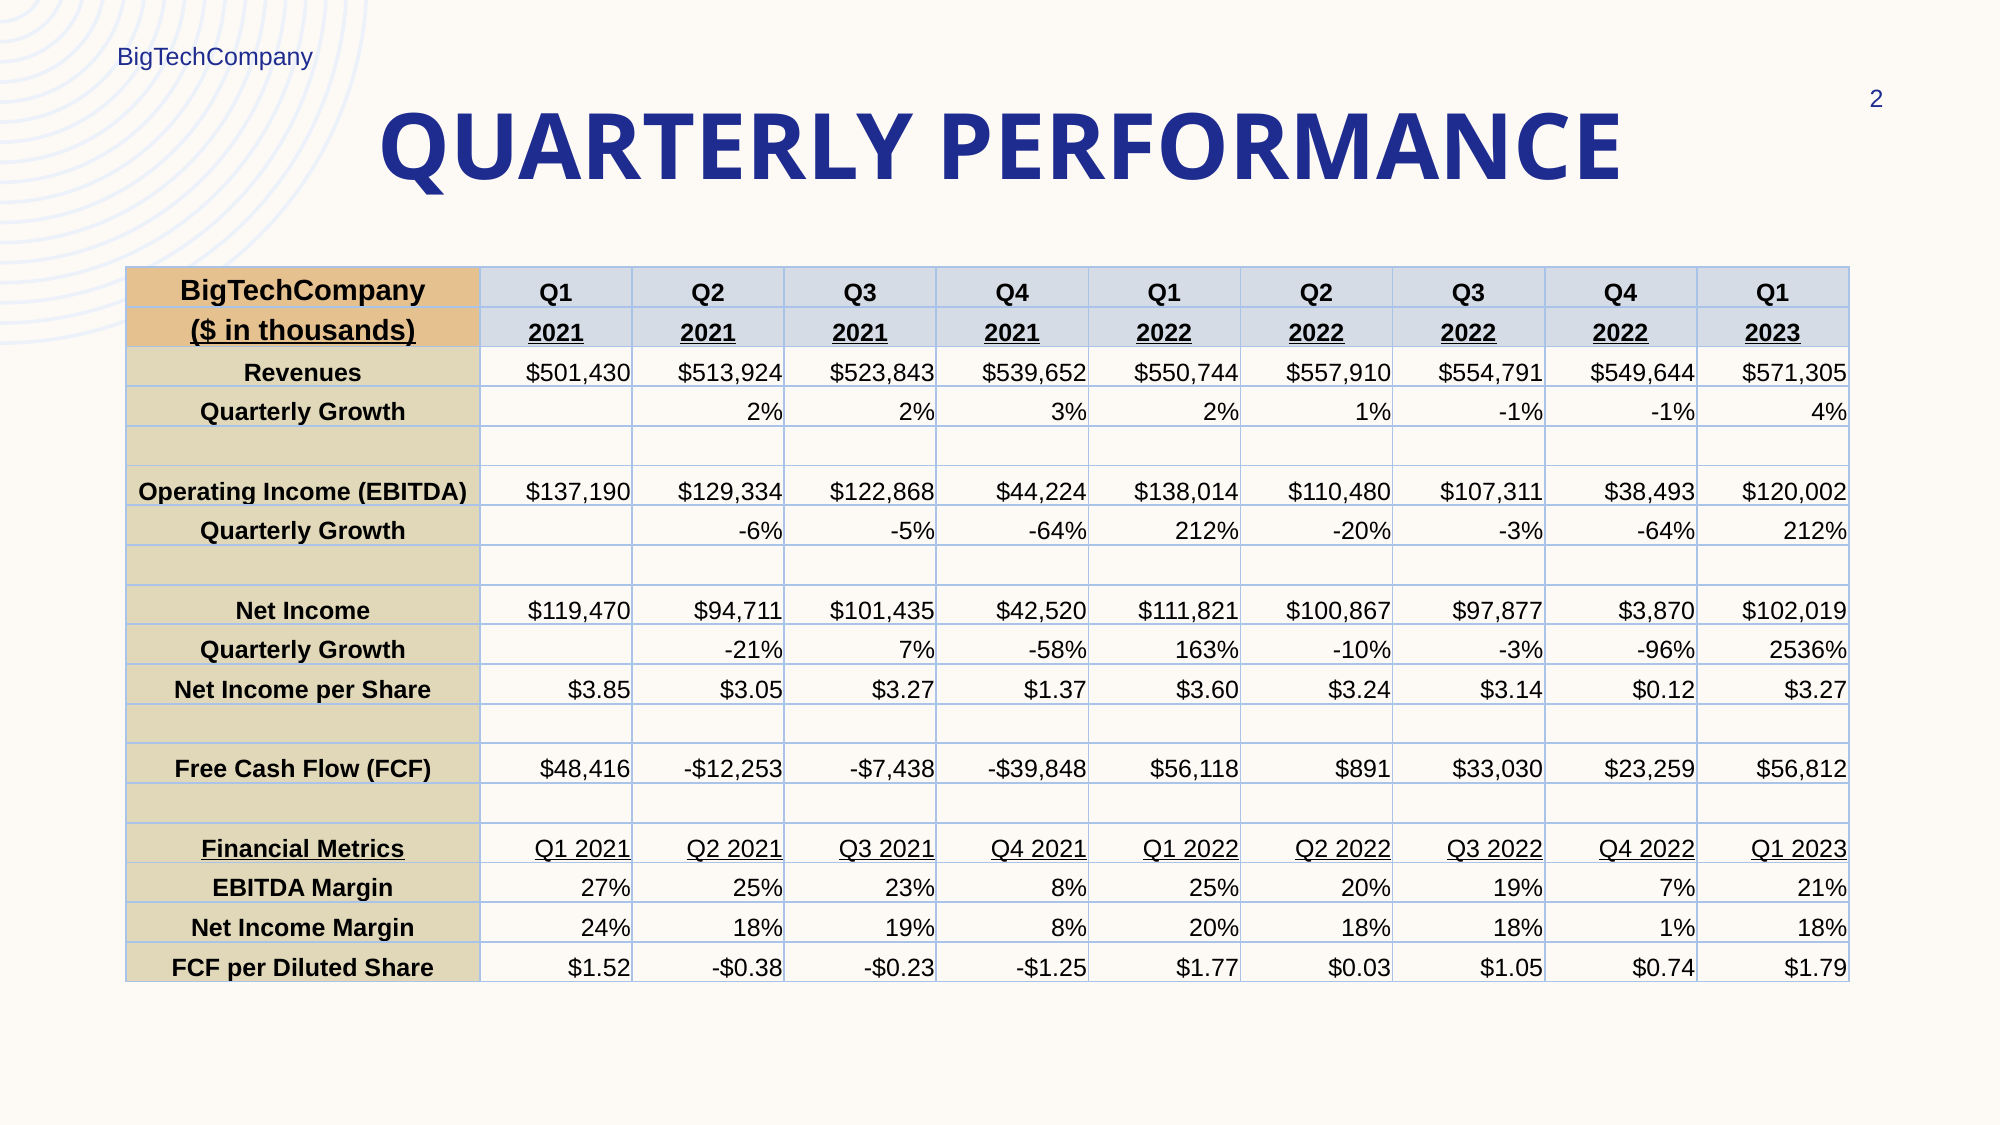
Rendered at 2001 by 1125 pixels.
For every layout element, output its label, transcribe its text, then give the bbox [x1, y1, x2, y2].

table_header Q3 [785, 268, 935, 306]
table_cell $137,190 [481, 466, 631, 504]
table_cell $549,644 [1546, 347, 1696, 385]
table_cell $122,868 [785, 466, 935, 504]
table_cell 18% [633, 903, 783, 941]
table_cell $48,416 [481, 744, 631, 782]
table_cell [127, 546, 479, 584]
table_cell $97,877 [1393, 586, 1544, 623]
table_cell [1393, 546, 1544, 584]
table_cell $539,652 [937, 347, 1088, 385]
table_cell $38,493 [1546, 466, 1696, 504]
table_cell EBITDA Margin [127, 863, 479, 901]
table_cell 2022 [1089, 308, 1240, 346]
table_cell [1546, 546, 1696, 584]
table_cell [937, 427, 1088, 465]
table_cell 212% [1089, 506, 1240, 544]
table_cell $3.27 [1698, 665, 1848, 703]
table_cell [1241, 427, 1392, 465]
table_cell [481, 705, 631, 742]
table_cell $56,812 [1698, 744, 1848, 782]
table_header Q2 [633, 268, 783, 306]
table_cell [127, 784, 479, 822]
table_cell Q2 2022 [1241, 824, 1392, 862]
table_cell [785, 784, 935, 822]
table_cell 2022 [1546, 308, 1696, 346]
table_cell 2021 [937, 308, 1088, 346]
table_cell [1698, 427, 1848, 465]
table_cell Quarterly Growth [127, 625, 479, 663]
table_cell 1% [1546, 903, 1696, 941]
table_cell [1393, 705, 1544, 742]
table_header Q1 [481, 268, 631, 306]
table_cell Q4 2022 [1546, 824, 1696, 862]
table_cell [785, 546, 935, 584]
table_cell [1393, 427, 1544, 465]
table_cell 7% [1546, 863, 1696, 901]
table_cell Q2 2021 [633, 824, 783, 862]
table_cell [1546, 705, 1696, 742]
table_cell $129,334 [633, 466, 783, 504]
table_cell -10% [1241, 625, 1392, 663]
table_cell Net Income Margin [127, 903, 479, 941]
table_cell [481, 546, 631, 584]
table_cell $138,014 [1089, 466, 1240, 504]
table_cell -96% [1546, 625, 1696, 663]
table_cell [1698, 546, 1848, 584]
table_cell [1393, 784, 1544, 822]
table_cell 23% [785, 863, 935, 901]
table_cell 18% [1241, 903, 1392, 941]
table_cell [1241, 784, 1392, 822]
slide_number 2 [1795, 75, 1958, 120]
table_cell $44,224 [937, 466, 1088, 504]
table_cell [633, 784, 783, 822]
table_cell [1241, 546, 1392, 584]
table_cell [481, 506, 631, 544]
table_cell [1089, 784, 1240, 822]
table_cell $501,430 [481, 347, 631, 385]
table_cell 212% [1698, 506, 1848, 544]
table_cell $3.05 [633, 665, 783, 703]
table_cell [1698, 784, 1848, 822]
table_cell -$7,438 [785, 744, 935, 782]
table_cell -6% [633, 506, 783, 544]
table_cell $23,259 [1546, 744, 1696, 782]
table_cell ($ in thousands) [127, 308, 479, 346]
table_cell $94,711 [633, 586, 783, 623]
table_cell [785, 705, 935, 742]
table_cell $1.52 [481, 943, 631, 981]
table_cell Quarterly Growth [127, 506, 479, 544]
table_cell -1% [1546, 387, 1696, 425]
table_cell 2% [633, 387, 783, 425]
table_cell $101,435 [785, 586, 935, 623]
table_cell 4% [1698, 387, 1848, 425]
table_cell 8% [937, 903, 1088, 941]
table_cell [633, 427, 783, 465]
table_cell $56,118 [1089, 744, 1240, 782]
table_cell $571,305 [1698, 347, 1848, 385]
table_cell [1089, 546, 1240, 584]
table_cell $1.79 [1698, 943, 1848, 981]
table_cell [127, 705, 479, 742]
table_cell 18% [1393, 903, 1544, 941]
table_cell $0.03 [1241, 943, 1392, 981]
table_cell -$0.38 [633, 943, 783, 981]
table_header Q2 [1241, 268, 1392, 306]
table_cell $107,311 [1393, 466, 1544, 504]
table_cell Free Cash Flow (FCF) [127, 744, 479, 782]
table_cell -64% [1546, 506, 1696, 544]
table_cell [633, 546, 783, 584]
table_cell [1546, 427, 1696, 465]
table_cell $550,744 [1089, 347, 1240, 385]
table_cell FCF per Diluted Share [127, 943, 479, 981]
table_cell $120,002 [1698, 466, 1848, 504]
table_cell $100,867 [1241, 586, 1392, 623]
table_cell -1% [1393, 387, 1544, 425]
table_cell $3.60 [1089, 665, 1240, 703]
table_cell $111,821 [1089, 586, 1240, 623]
table_cell Q3 2022 [1393, 824, 1544, 862]
table_cell -3% [1393, 625, 1544, 663]
table_cell Q1 2022 [1089, 824, 1240, 862]
table_cell 25% [633, 863, 783, 901]
table_header Q3 [1393, 268, 1544, 306]
table_cell $3.27 [785, 665, 935, 703]
table_cell 19% [1393, 863, 1544, 901]
table_cell -64% [937, 506, 1088, 544]
table_cell Operating Income (EBITDA) [127, 466, 479, 504]
table_cell 2021 [785, 308, 935, 346]
table_cell $3.85 [481, 665, 631, 703]
table_cell [481, 784, 631, 822]
table_cell 2022 [1393, 308, 1544, 346]
table_cell $1.77 [1089, 943, 1240, 981]
table_cell 2536% [1698, 625, 1848, 663]
table_cell $42,520 [937, 586, 1088, 623]
table_cell $513,924 [633, 347, 783, 385]
table_cell 20% [1089, 903, 1240, 941]
table_cell $554,791 [1393, 347, 1544, 385]
table_cell $891 [1241, 744, 1392, 782]
table_cell -$39,848 [937, 744, 1088, 782]
table_cell -58% [937, 625, 1088, 663]
table_cell -21% [633, 625, 783, 663]
table_cell Q1 2021 [481, 824, 631, 862]
table_cell 2% [1089, 387, 1240, 425]
table_header Q1 [1089, 268, 1240, 306]
table_cell Q1 2023 [1698, 824, 1848, 862]
table_cell [633, 705, 783, 742]
table_cell 8% [937, 863, 1088, 901]
table_cell $0.74 [1546, 943, 1696, 981]
table_cell 21% [1698, 863, 1848, 901]
table_cell $523,843 [785, 347, 935, 385]
table_cell $119,470 [481, 586, 631, 623]
table_cell [937, 705, 1088, 742]
table_cell [1089, 705, 1240, 742]
table_cell [1089, 427, 1240, 465]
table_cell $1.05 [1393, 943, 1544, 981]
table_cell Revenues [127, 347, 479, 385]
table_cell $1.37 [937, 665, 1088, 703]
table_cell 2021 [481, 308, 631, 346]
table_cell -$12,253 [633, 744, 783, 782]
table_cell Financial Metrics [127, 824, 479, 862]
title QUARTERLY PERFORMANCE [126, 80, 1877, 207]
table_cell [481, 625, 631, 663]
table_cell 2022 [1241, 308, 1392, 346]
table_cell 7% [785, 625, 935, 663]
table_cell 27% [481, 863, 631, 901]
table_cell $33,030 [1393, 744, 1544, 782]
table_cell $557,910 [1241, 347, 1392, 385]
table_cell Quarterly Growth [127, 387, 479, 425]
table_cell -$0.23 [785, 943, 935, 981]
table_cell [1241, 705, 1392, 742]
table_cell -5% [785, 506, 935, 544]
table_cell [1698, 705, 1848, 742]
table_cell $3,870 [1546, 586, 1696, 623]
table_cell -20% [1241, 506, 1392, 544]
table_cell 1% [1241, 387, 1392, 425]
table_cell 25% [1089, 863, 1240, 901]
table_cell -3% [1393, 506, 1544, 544]
table_cell [481, 387, 631, 425]
table_cell Q3 2021 [785, 824, 935, 862]
table_cell [937, 546, 1088, 584]
table_cell $3.14 [1393, 665, 1544, 703]
table_cell 163% [1089, 625, 1240, 663]
table_header Q4 [1546, 268, 1696, 306]
table_cell $0.12 [1546, 665, 1696, 703]
table_cell Net Income [127, 586, 479, 623]
table_cell 2023 [1698, 308, 1848, 346]
table_cell [481, 427, 631, 465]
table_cell [937, 784, 1088, 822]
table_cell 3% [937, 387, 1088, 425]
table_cell Q4 2021 [937, 824, 1088, 862]
table_cell $102,019 [1698, 586, 1848, 623]
footer BigTechCompany [101, 32, 627, 78]
table_cell -$1.25 [937, 943, 1088, 981]
table_cell [785, 427, 935, 465]
table_header Q4 [937, 268, 1088, 306]
table_cell $110,480 [1241, 466, 1392, 504]
table_cell $3.24 [1241, 665, 1392, 703]
table_cell 24% [481, 903, 631, 941]
table_cell [127, 427, 479, 465]
table_cell 18% [1698, 903, 1848, 941]
table_cell 2021 [633, 308, 783, 346]
table_cell 20% [1241, 863, 1392, 901]
table_cell 19% [785, 903, 935, 941]
table_cell 2% [785, 387, 935, 425]
table_header Q1 [1698, 268, 1848, 306]
table_cell [1546, 784, 1696, 822]
table_cell Net Income per Share [127, 665, 479, 703]
table_header BigTechCompany [127, 268, 479, 306]
